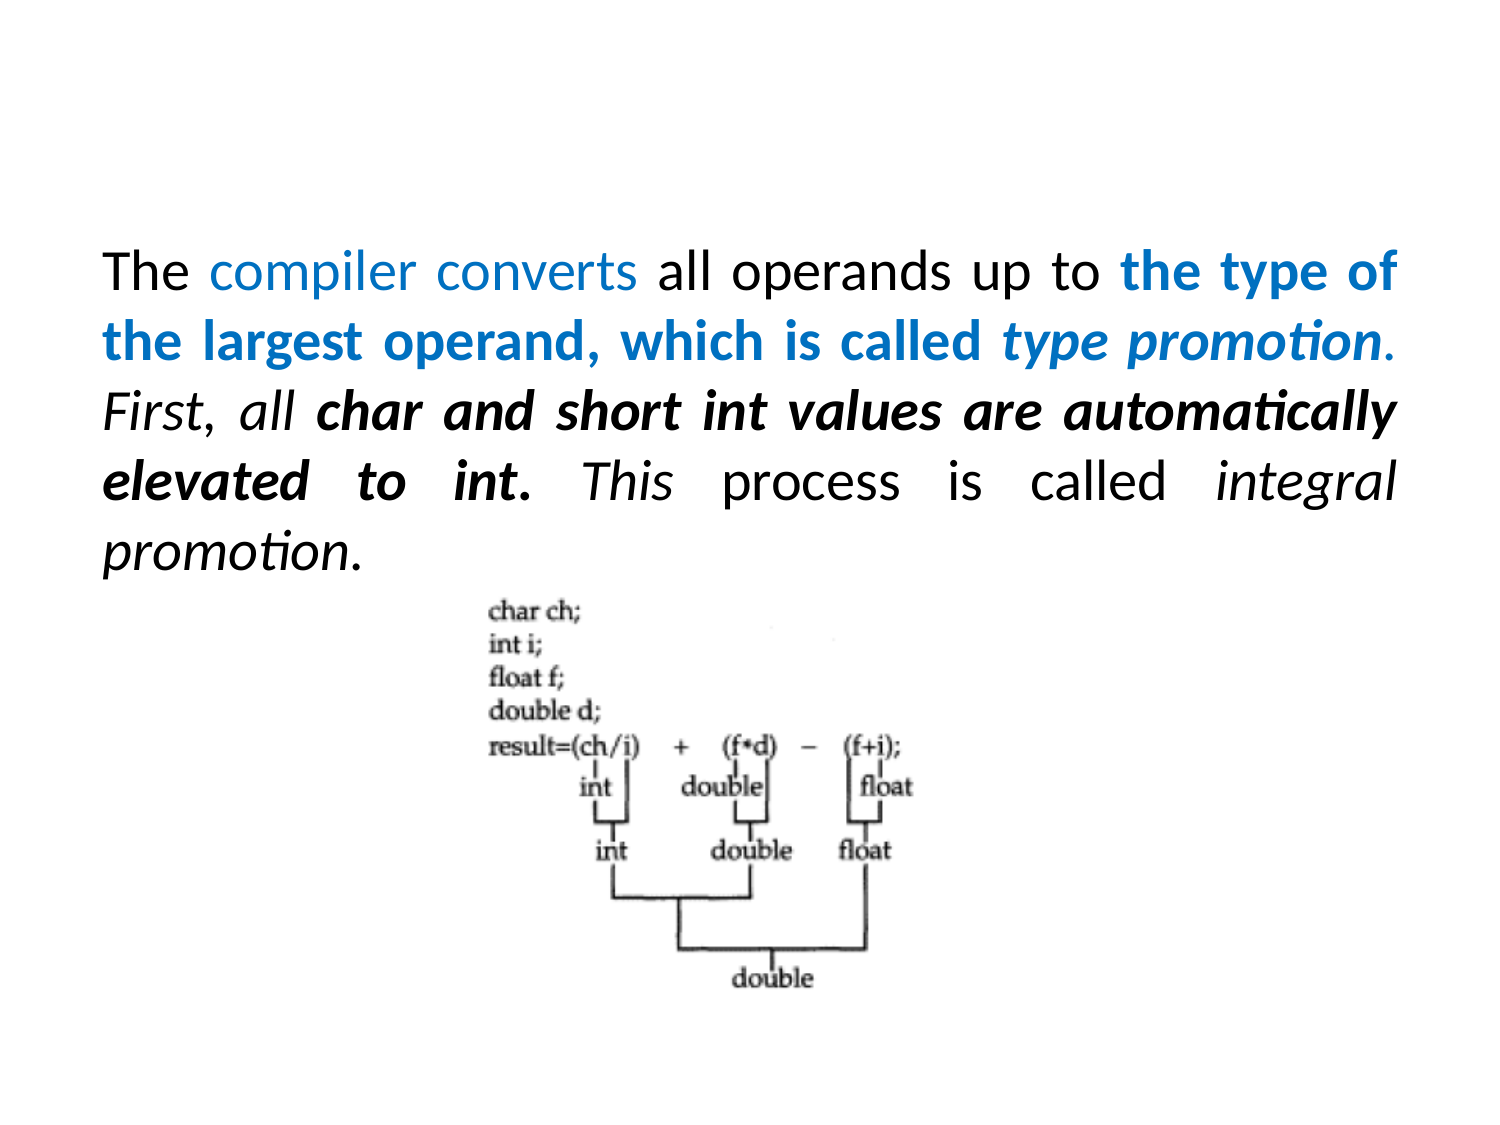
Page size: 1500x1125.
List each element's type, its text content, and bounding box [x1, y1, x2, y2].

text_box The compiler converts all operands up to the type of the largest operand, which is called type promotion. First, all char and short int values are automatically elevated to int. This process is called integral promotion. [87, 224, 1413, 590]
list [437, 574, 1040, 1030]
